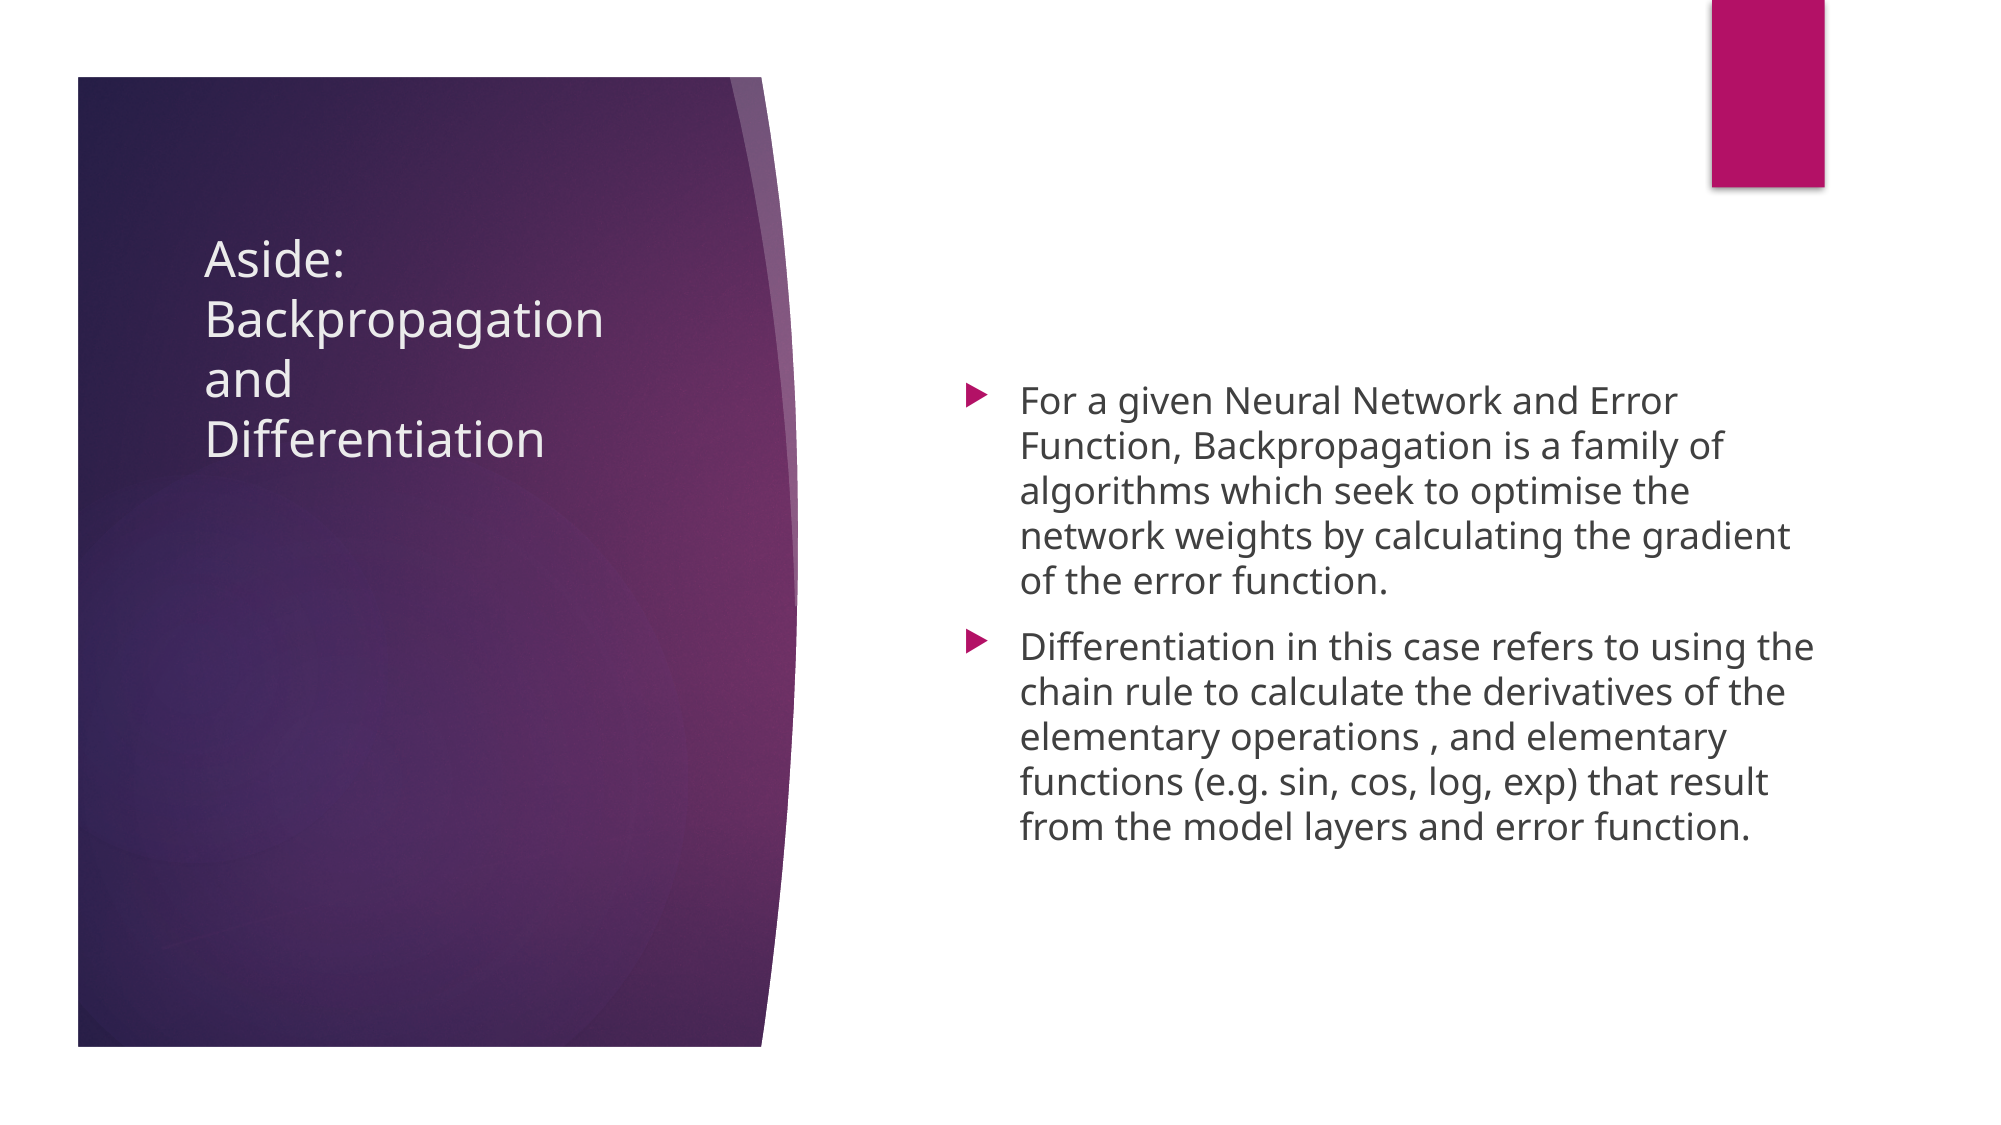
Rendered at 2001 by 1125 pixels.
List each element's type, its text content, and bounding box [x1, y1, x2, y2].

title Aside: Backpropagation and Differentiation [189, 212, 648, 475]
